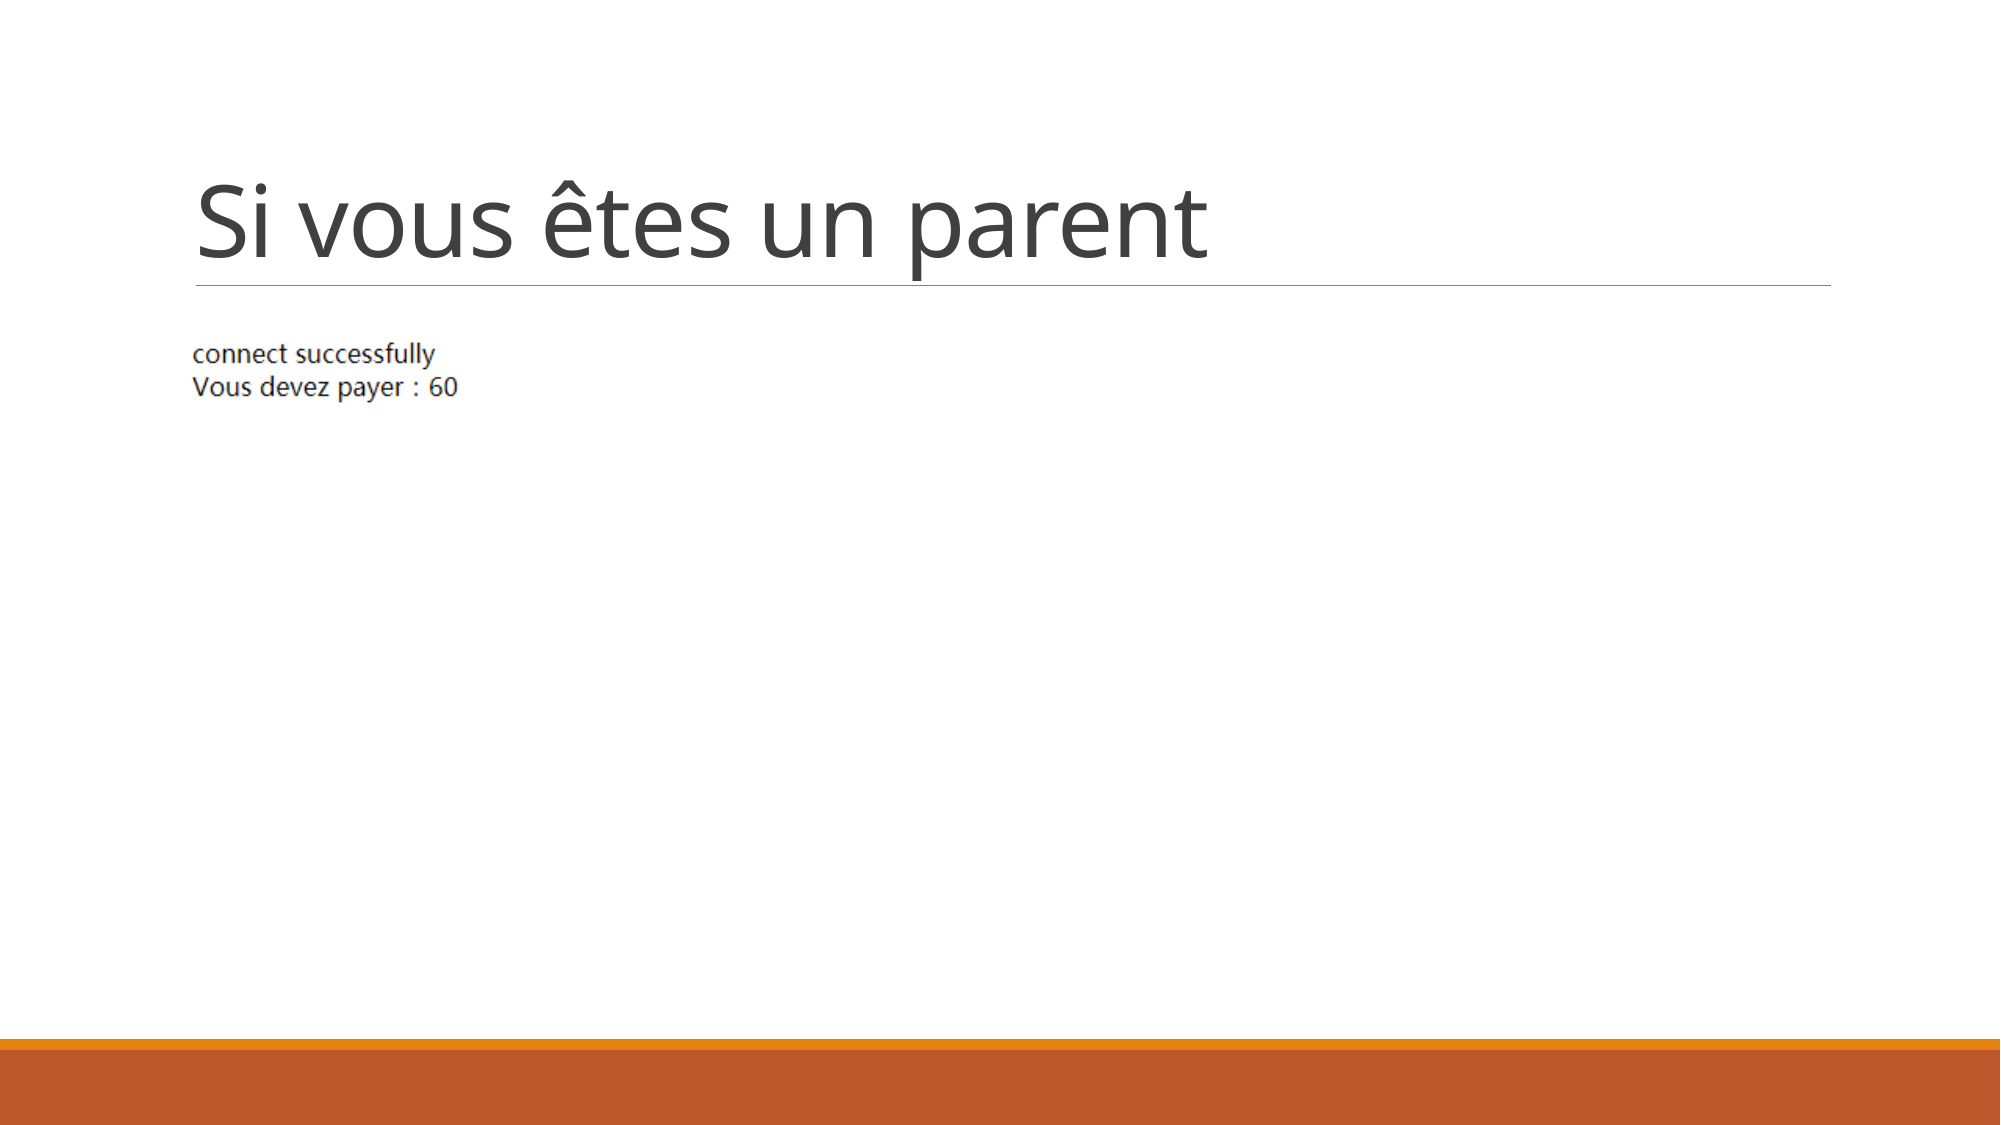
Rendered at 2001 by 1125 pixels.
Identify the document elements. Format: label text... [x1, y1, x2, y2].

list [179, 324, 690, 596]
title Si vous êtes un parent [180, 47, 1830, 285]
